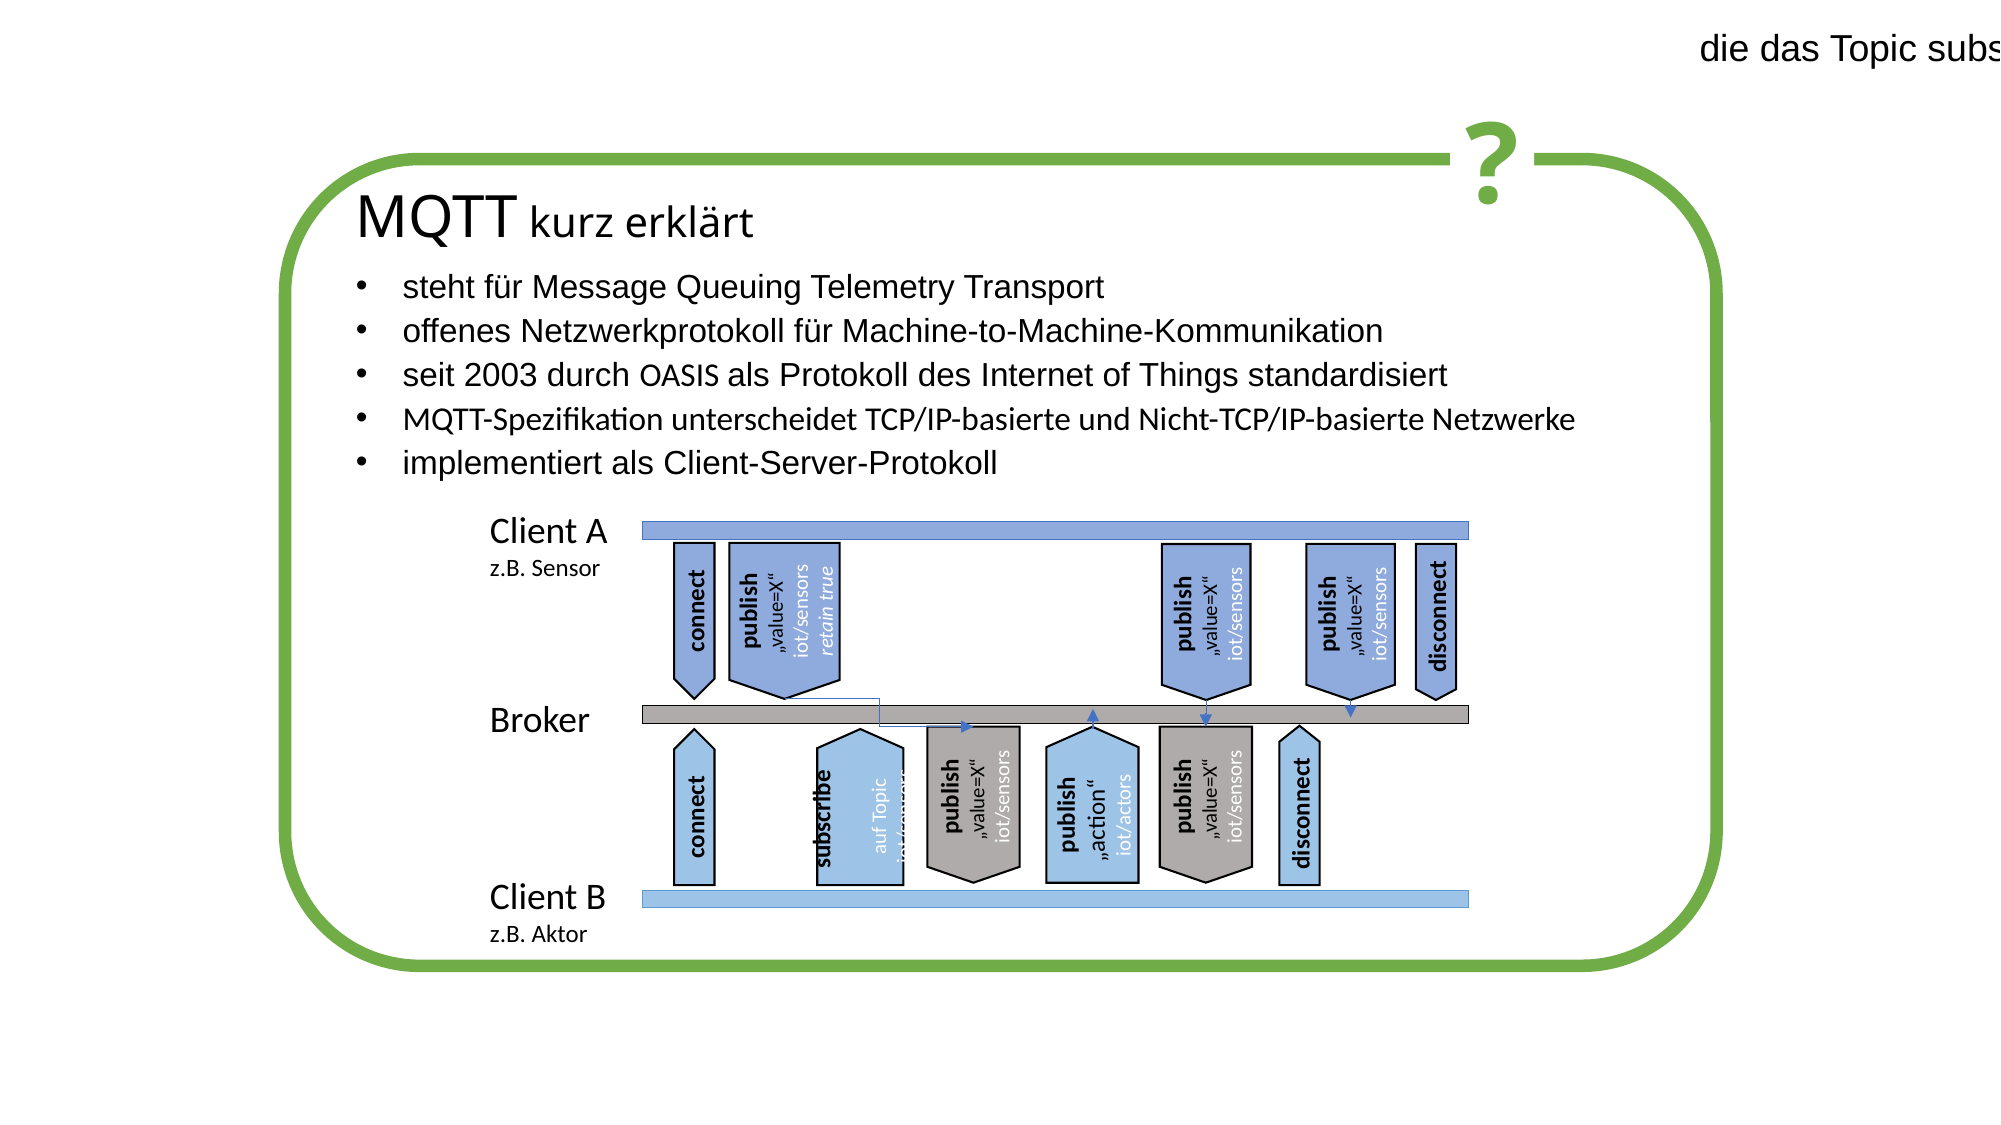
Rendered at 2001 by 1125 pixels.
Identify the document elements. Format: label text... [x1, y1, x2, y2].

text_box Server (Broker) regelt Kommunikation Client stellt Verbindung zum Broker her Client subscribt sich auf Topic Client sendet Nachricht an ein Topic Broker leitet diese an alle Clients weiter, die das Topic subscriben [1562, 0, 2000, 77]
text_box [284, 83, 1717, 966]
